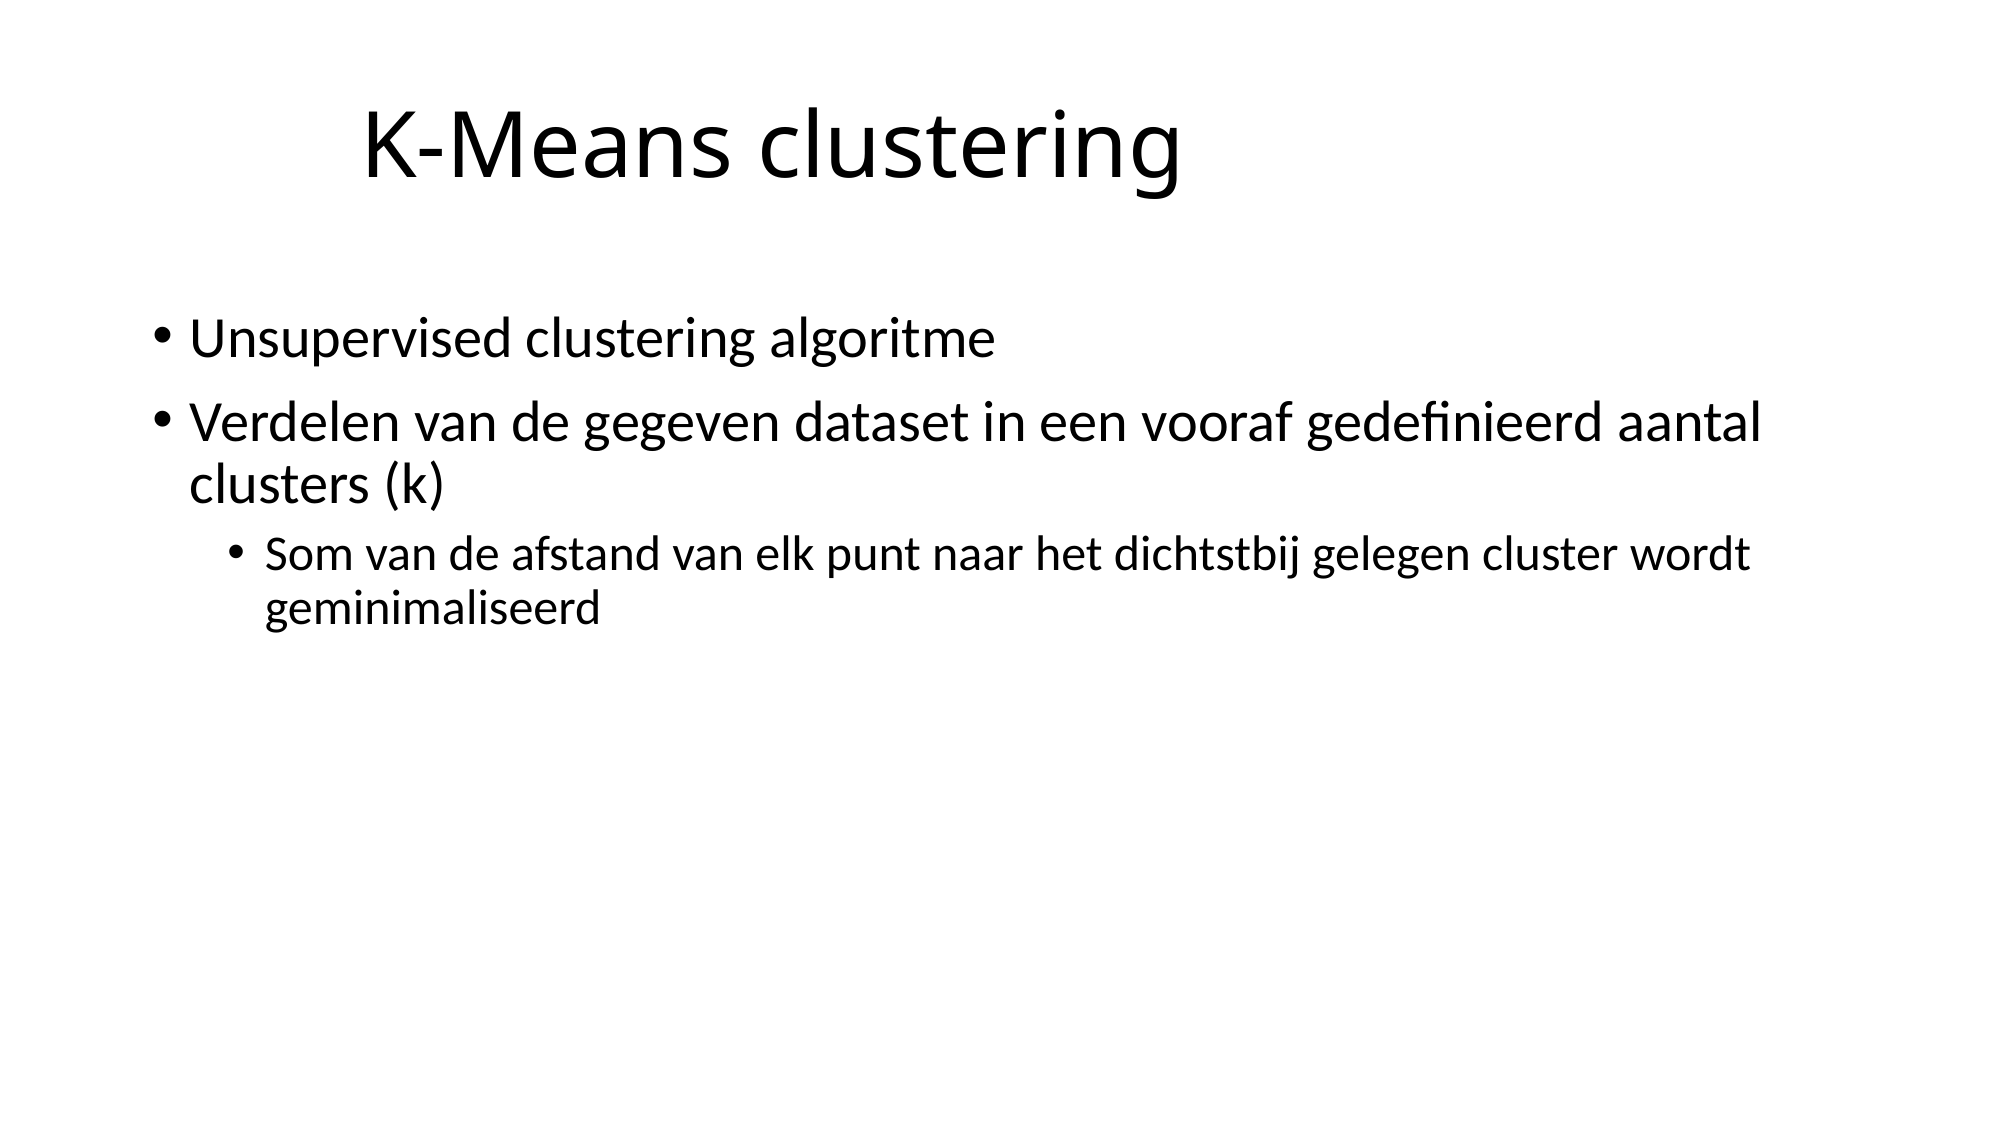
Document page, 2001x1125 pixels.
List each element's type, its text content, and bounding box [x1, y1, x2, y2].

title K-Means clustering [345, 39, 2000, 257]
list Unsupervised clustering algoritme Verdelen van de gegeven dataset in een vooraf gedefinieerd aantal clusters (k) Som van de afstand van elk punt naar het dichtstbij gelegen cluster wordt geminimaliseerd [137, 299, 1863, 1014]
